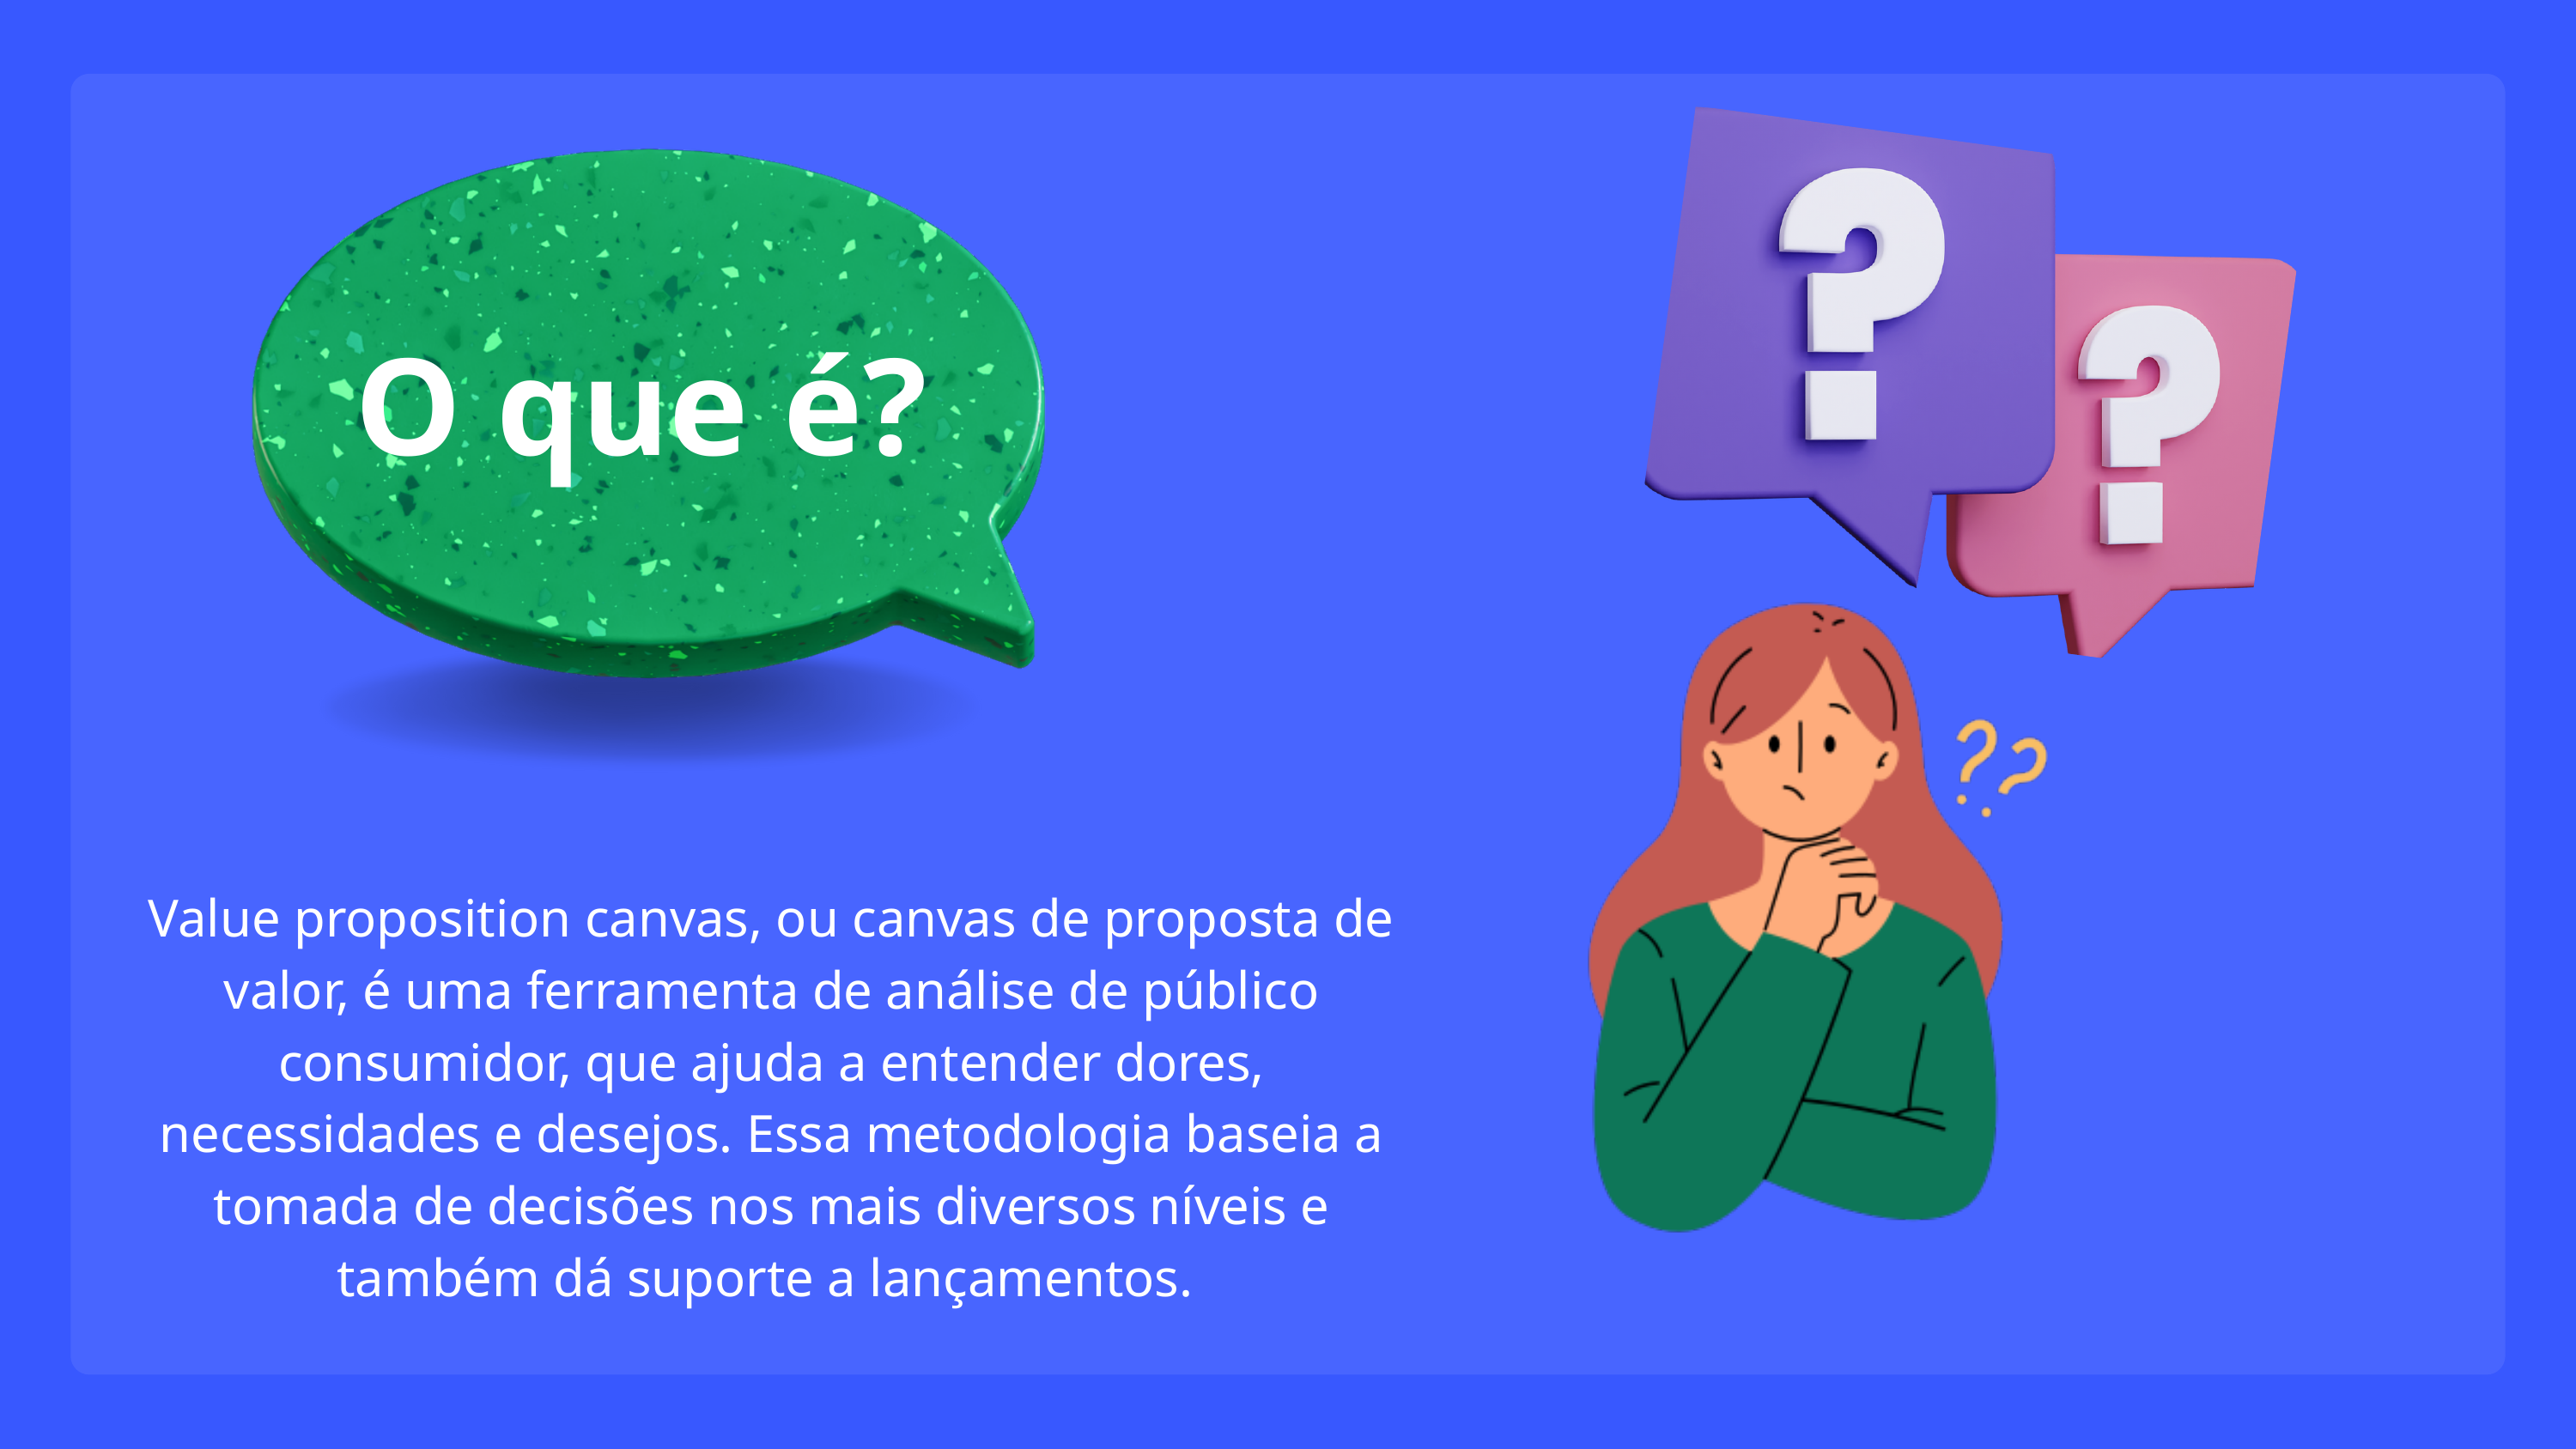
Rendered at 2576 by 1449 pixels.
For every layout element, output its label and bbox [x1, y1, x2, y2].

text_box [70, 73, 2506, 1375]
text_box [251, 144, 1050, 773]
